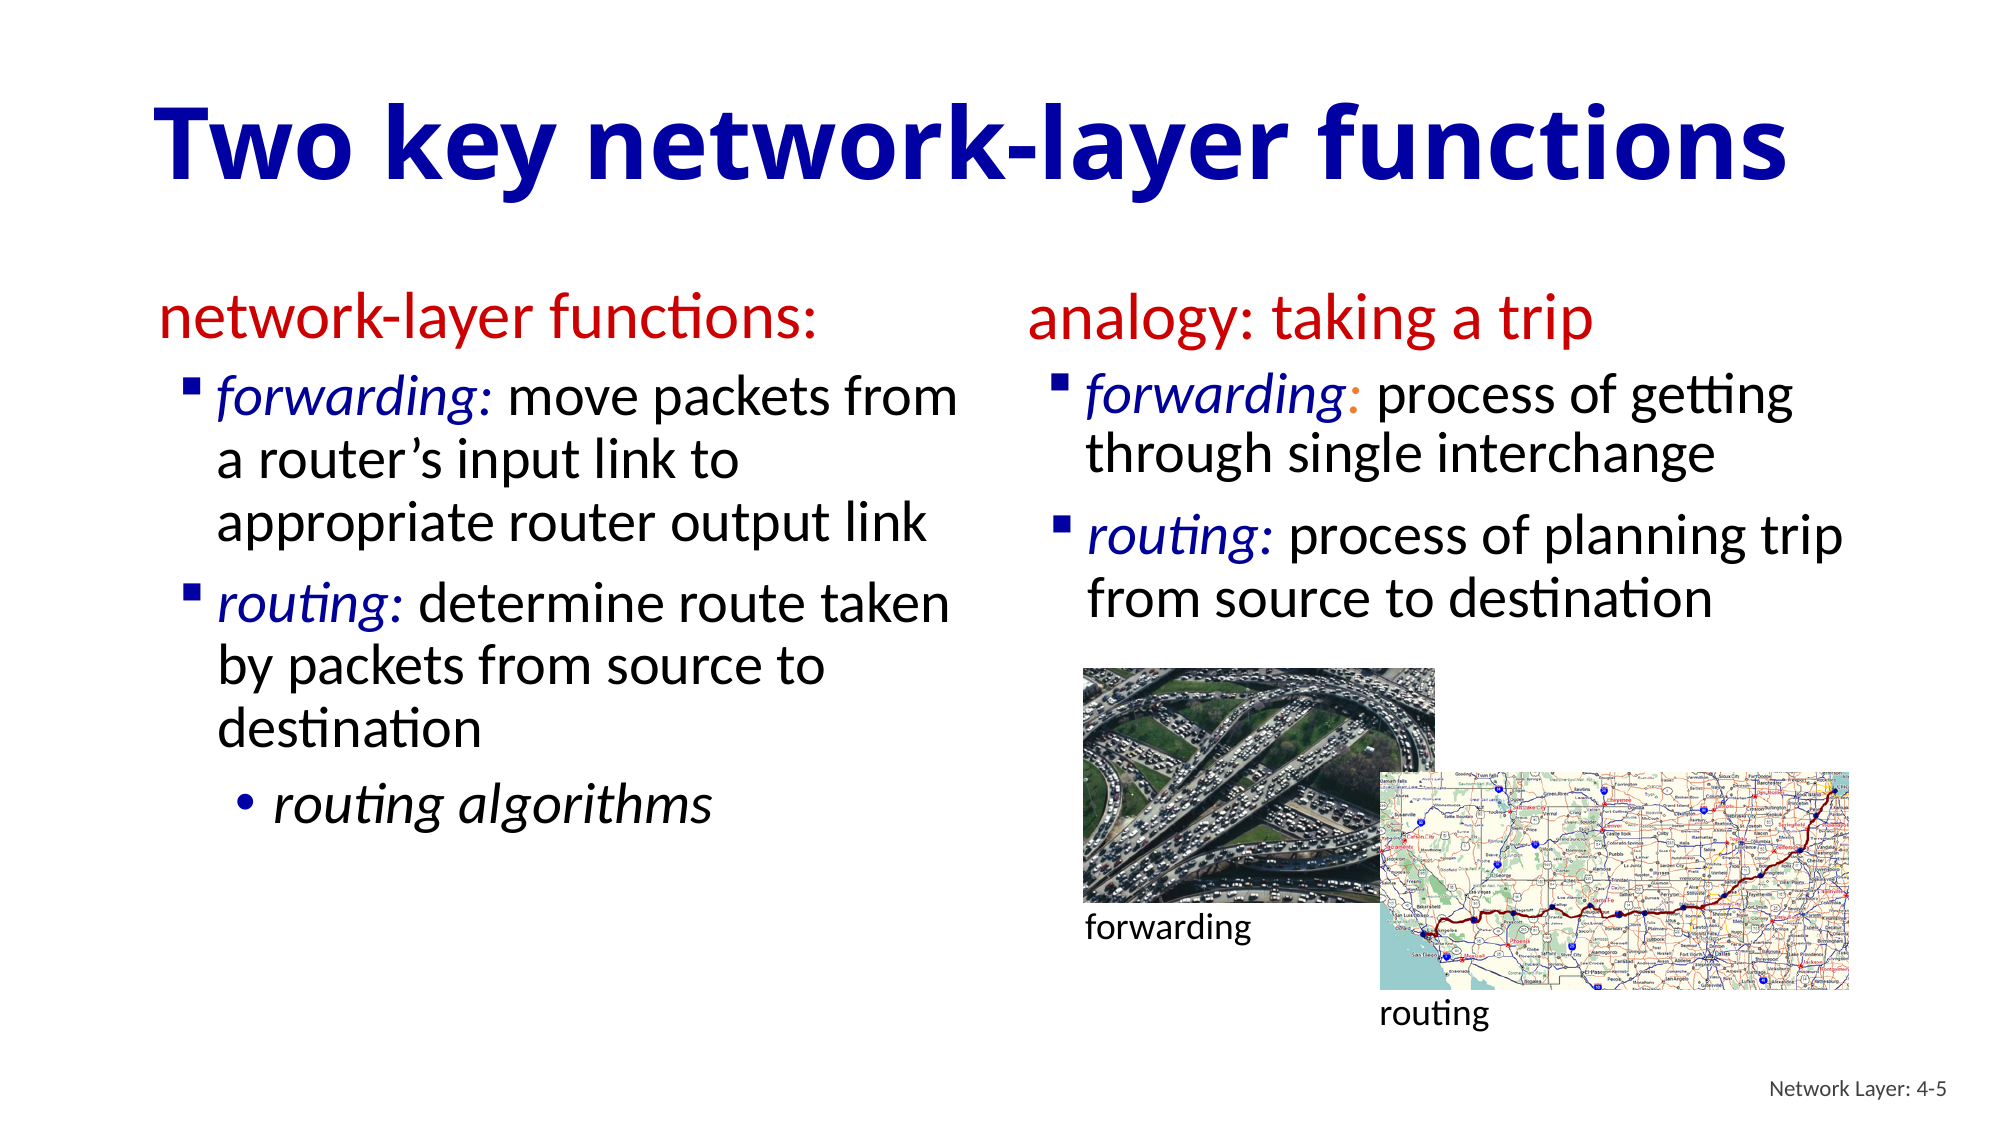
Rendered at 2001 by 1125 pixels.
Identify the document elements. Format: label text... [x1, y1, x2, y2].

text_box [1069, 668, 1435, 955]
text_box routing: process of planning trip from source to destination [1014, 496, 1865, 641]
list analogy: taking a trip forwarding: process of getting through single interchange [1012, 277, 1863, 992]
text_box routing: determine route taken by packets from source to destination routing algorithms [144, 564, 995, 870]
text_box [1363, 771, 1849, 1042]
list network-layer functions: forwarding: move packets from a router’s input link to appropriate router output link [144, 273, 994, 564]
slide_number Network Layer: 4-5 [1512, 1056, 1963, 1117]
title Two key network-layer functions [137, 74, 1863, 221]
